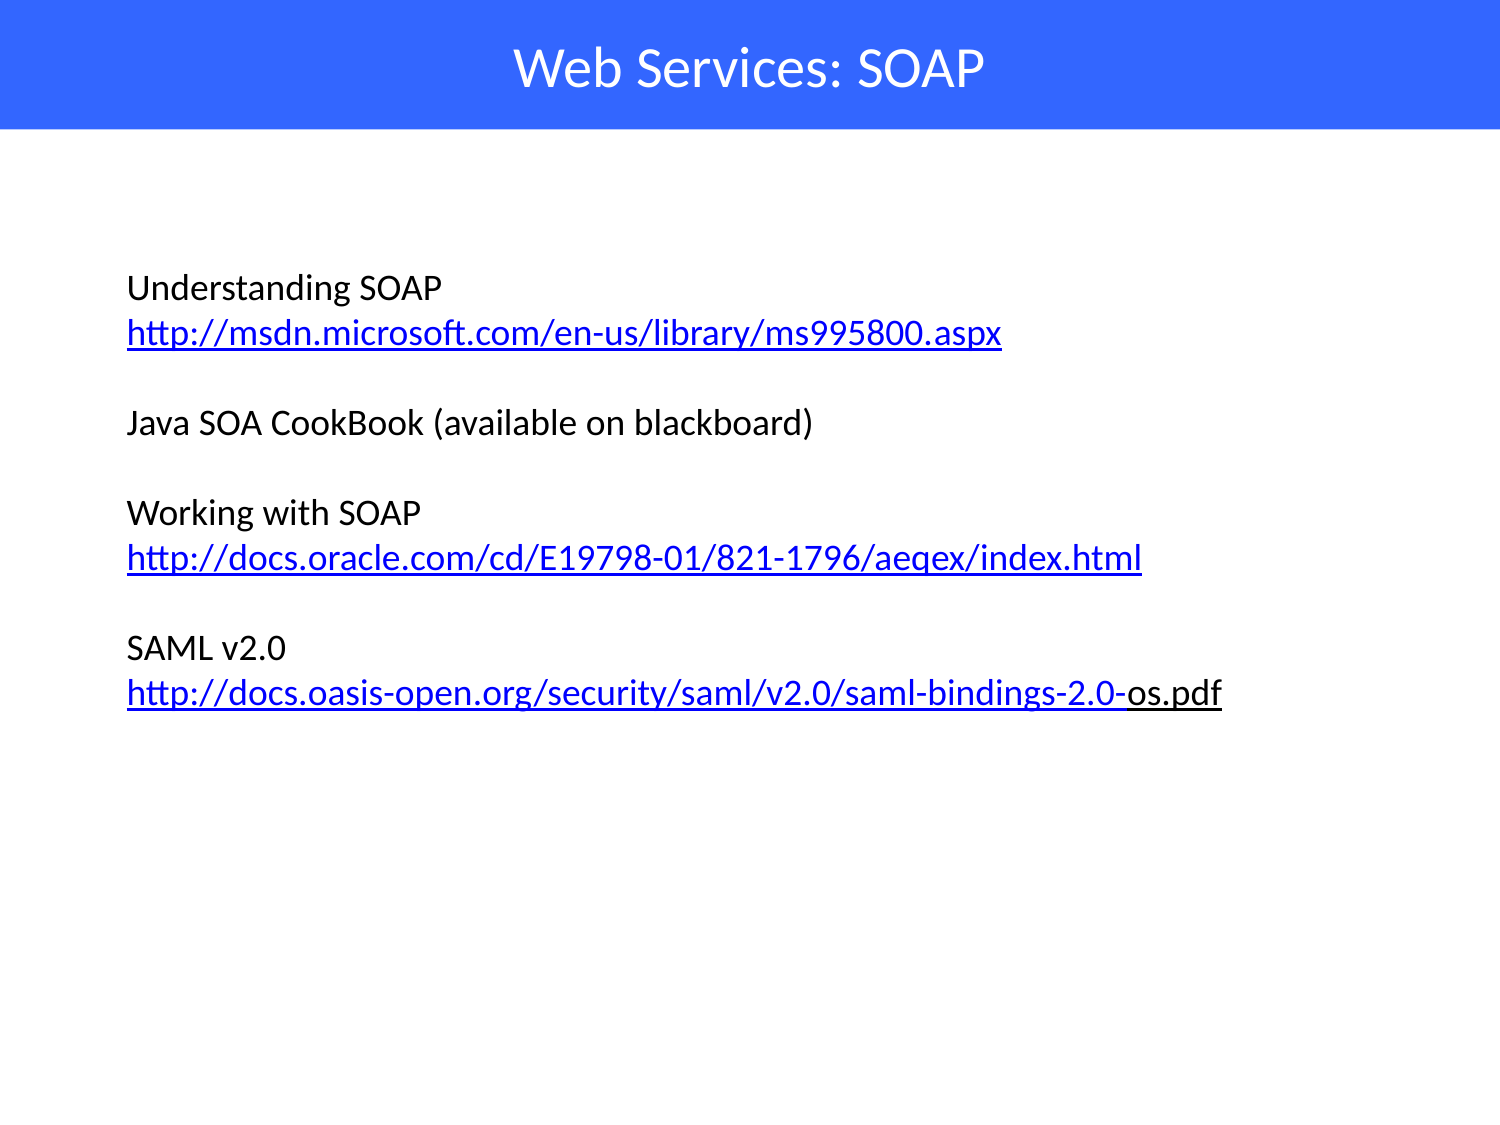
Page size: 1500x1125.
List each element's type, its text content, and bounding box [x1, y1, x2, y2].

text_box Understanding SOAP http://msdn.microsoft.com/en-us/library/ms995800.aspx Java SOA CookBook (available on blackboard) Working with SOAP http://docs.oracle.com/cd/E19798-01/821-1796/aeqex/index.html SAML v2.0 http://docs.oasis-open.org/security/saml/v2.0/saml-bindings-2.0-os.pdf [111, 256, 1340, 901]
title Web Services: SOAP [0, 0, 1500, 130]
